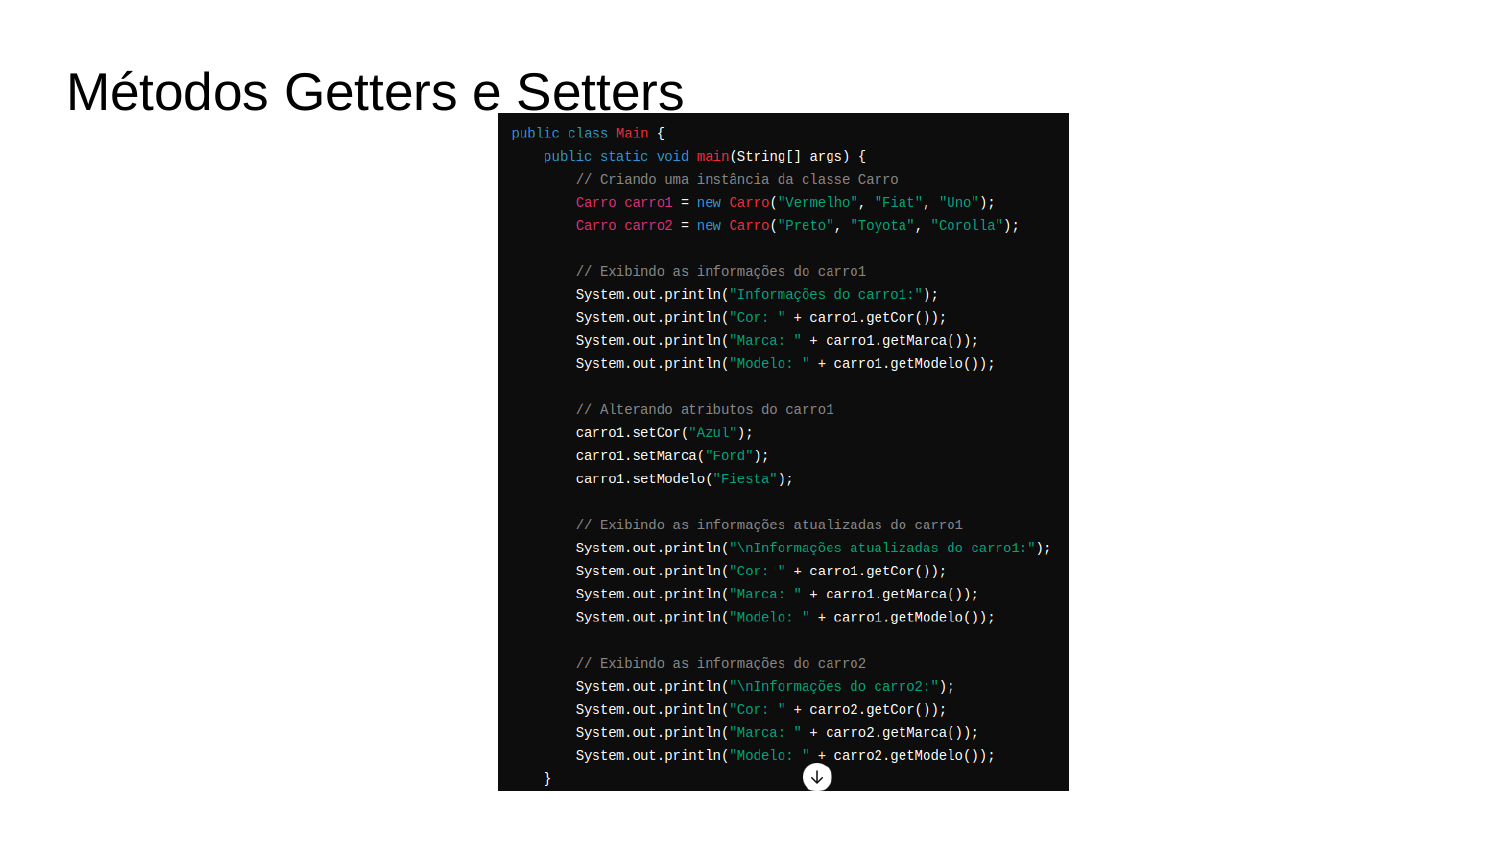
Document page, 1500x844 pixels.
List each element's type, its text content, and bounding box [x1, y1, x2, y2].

picture [497, 113, 1069, 791]
title Métodos Getters e Setters [51, 42, 1449, 137]
